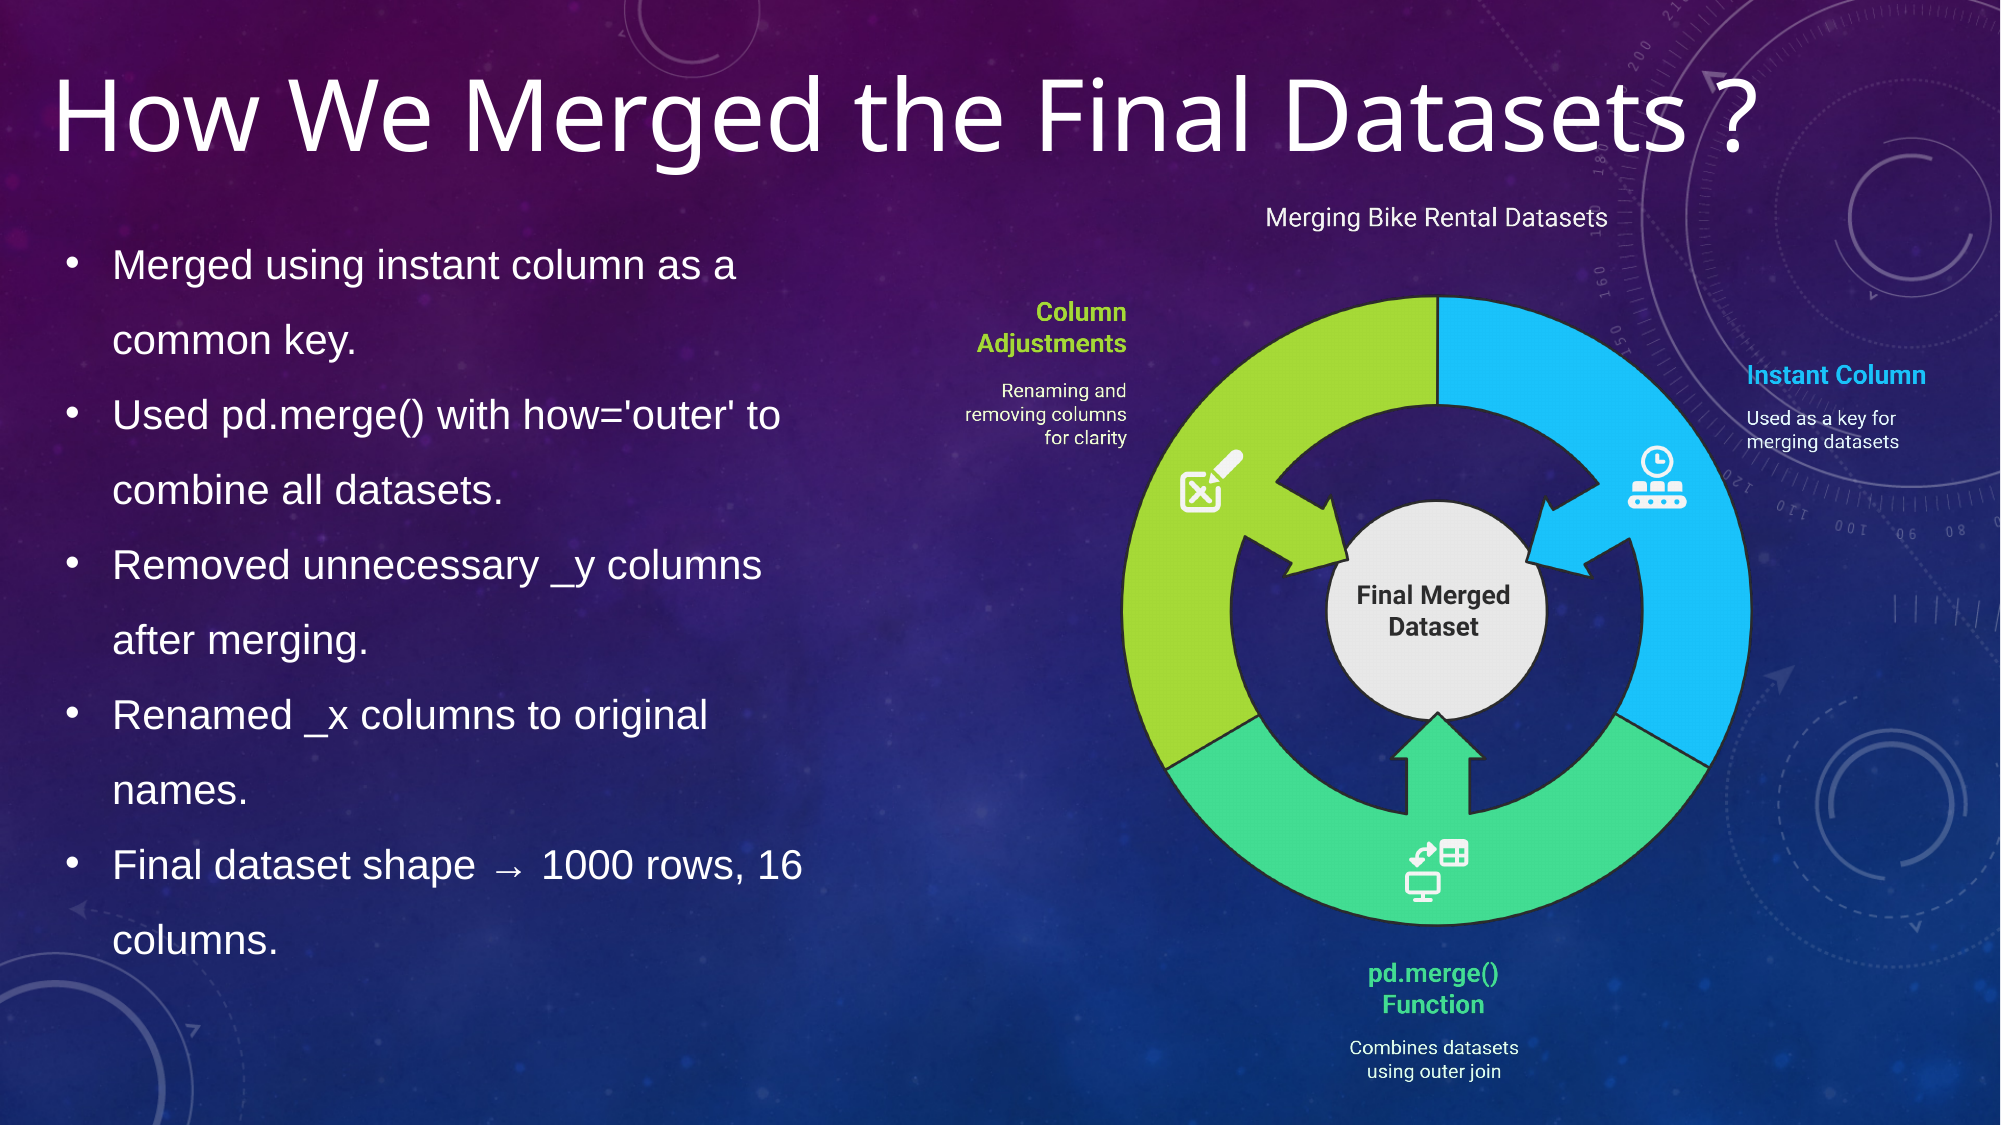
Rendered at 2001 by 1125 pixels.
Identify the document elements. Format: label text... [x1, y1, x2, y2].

text_box How We Merged the Final Datasets ? [50, 50, 1152, 188]
picture [0, 0, 2001, 1125]
text_box Merged using instant column as a common key. Used pd.merge() with how='outer' to combine all datasets. Removed unnecessary _y columns after merging. Renamed _x columns to original names. Final dataset shape → 1000 rows, 16 columns. [50, 205, 862, 970]
